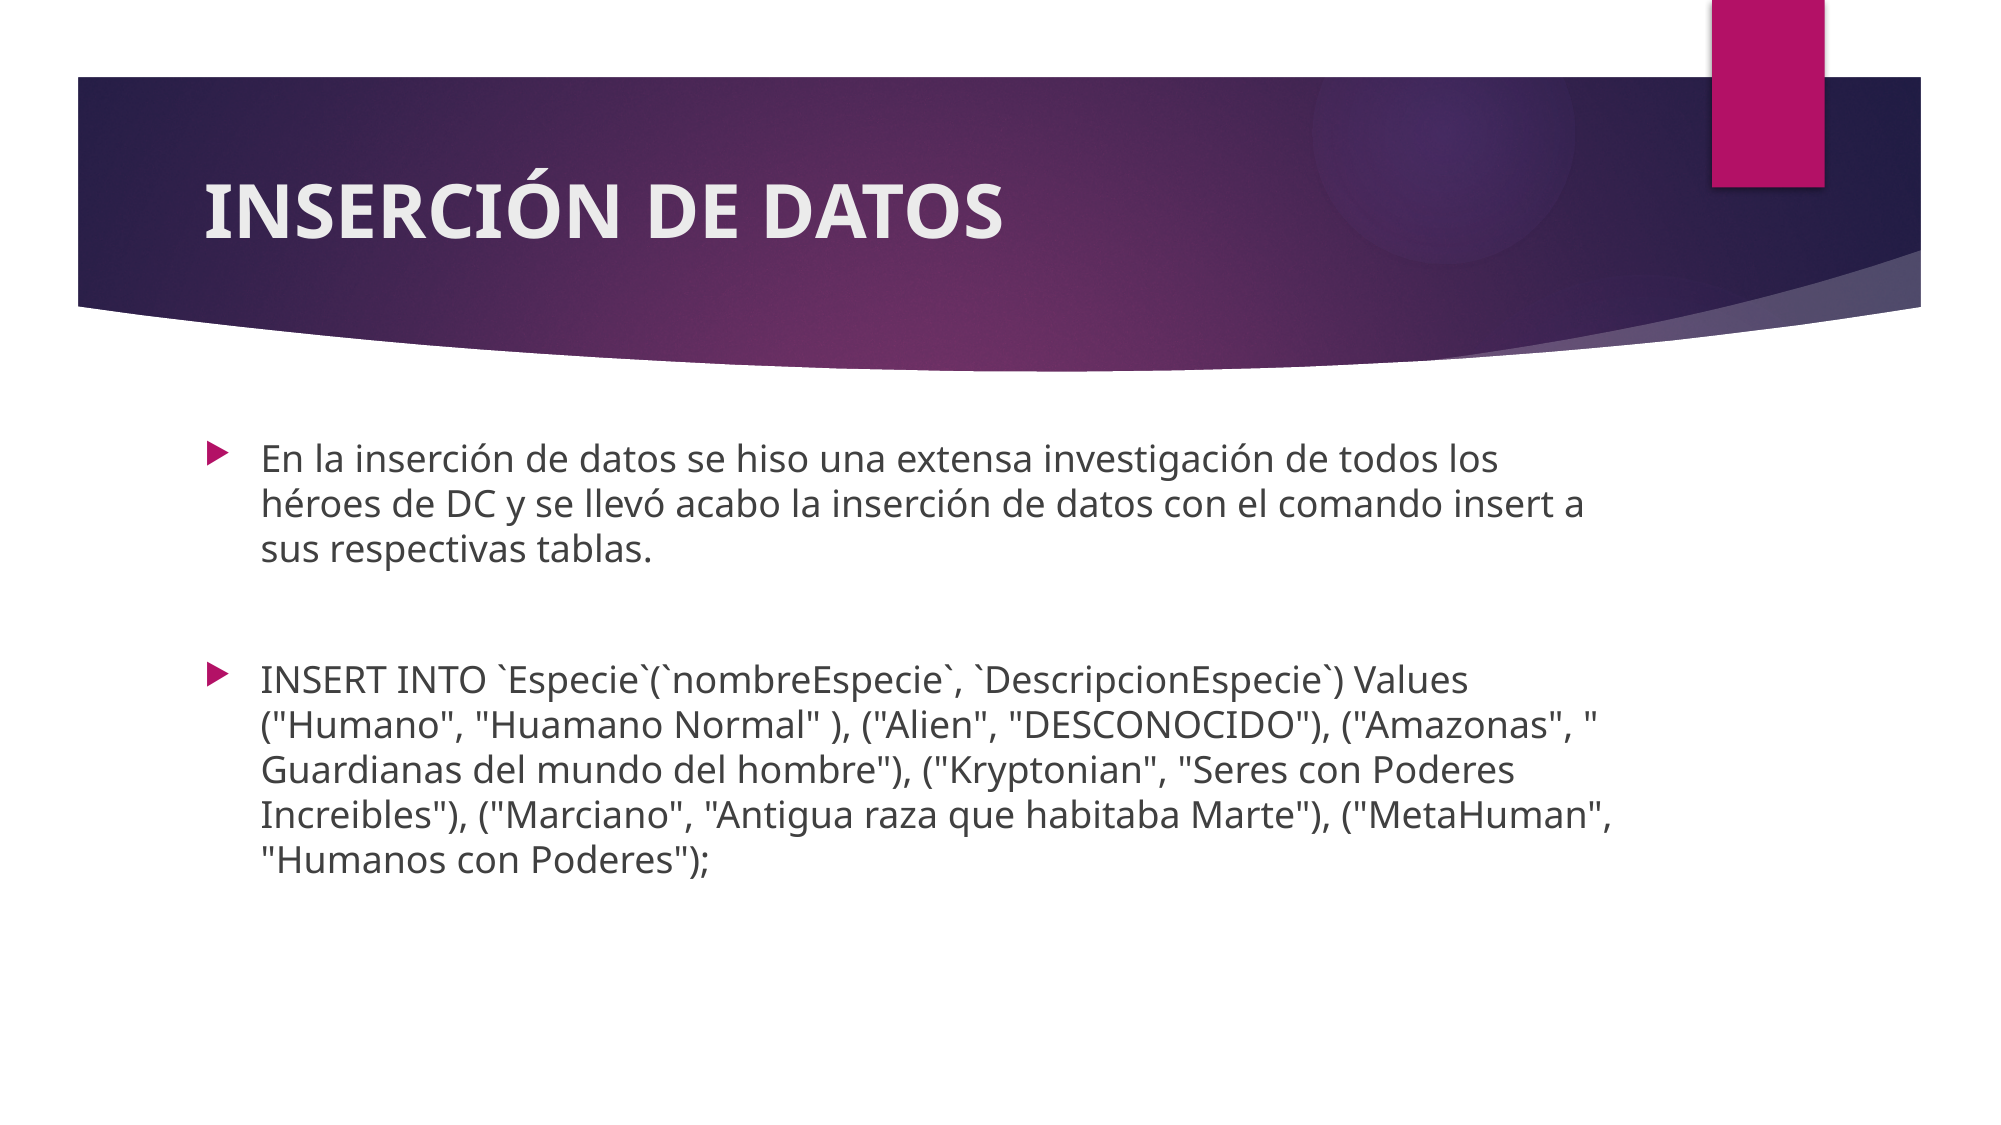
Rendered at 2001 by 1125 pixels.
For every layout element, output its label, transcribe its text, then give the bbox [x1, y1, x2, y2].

title Inserción de datos [189, 195, 1627, 312]
list En la inserción de datos se hiso una extensa investigación de todos los héroes de DC y se llevó acabo la inserción de datos con el comando insert a sus respectivas tablas. INSERT INTO `Especie`(`nombreEspecie`, `DescripcionEspecie`) Values ("Humano", "Huamano Normal" ), ("Alien", "DESCONOCIDO"), ("Amazonas", " Guardianas del mundo del hombre"), ("Kryptonian", "Seres con Poderes Increibles"), ("Marciano", "Antigua raza que habitaba Marte"), ("MetaHuman", "Humanos con Poderes"); [189, 427, 1638, 988]
